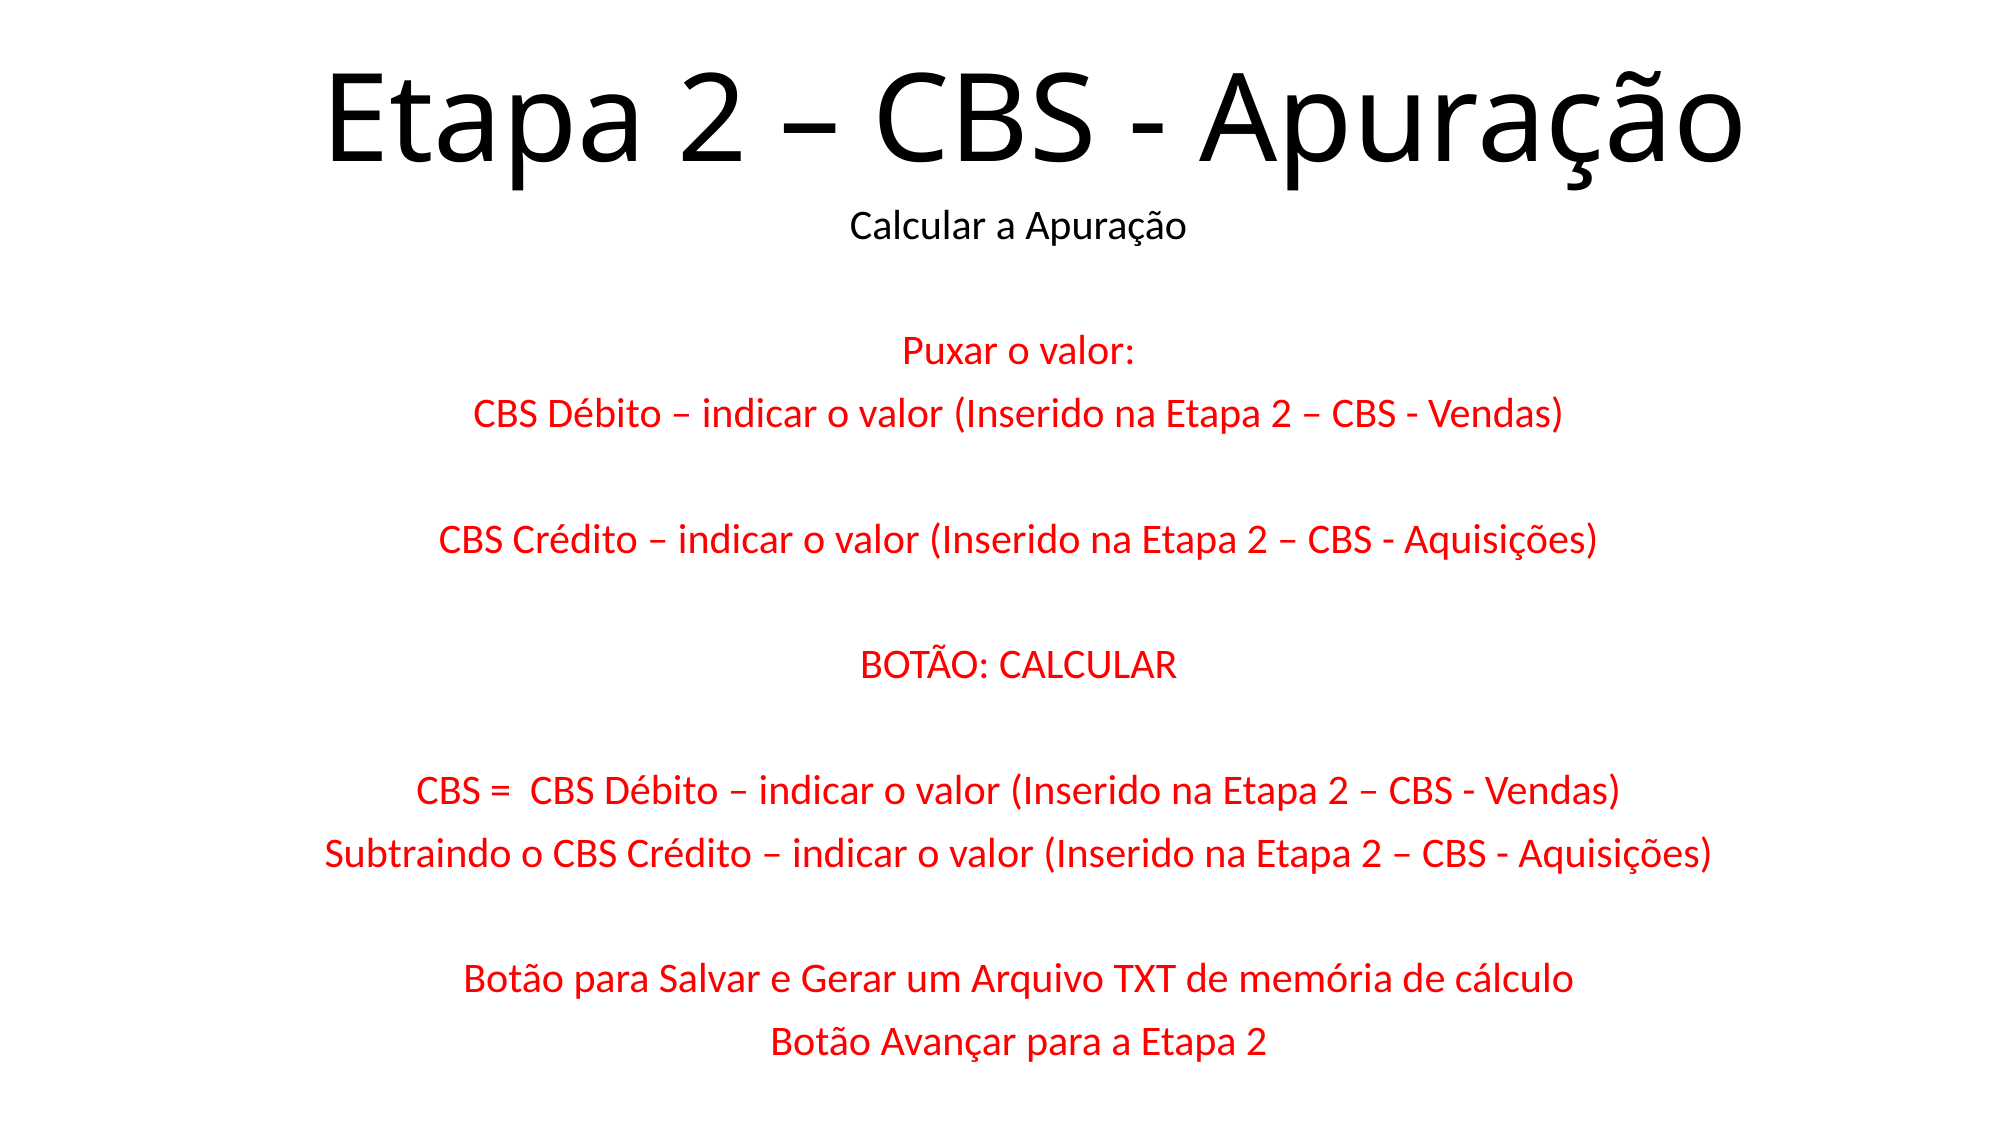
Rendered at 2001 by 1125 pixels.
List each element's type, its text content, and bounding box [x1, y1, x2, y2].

subtitle Calcular a Apuração Puxar o valor: CBS Débito – indicar o valor (Inserido na Etapa 2 – CBS - Vendas) CBS Crédito – indicar o valor (Inserido na Etapa 2 – CBS - Aquisições) BOTÃO: CALCULAR CBS = CBS Débito – indicar o valor (Inserido na Etapa 2 – CBS - Vendas) Subtraindo o CBS Crédito – indicar o valor (Inserido na Etapa 2 – CBS - Aquisições) Botão para Salvar e Gerar um Arquivo TXT de memória de cálculo Botão Avançar para a Etapa 2 [268, 195, 1769, 1078]
title Etapa 2 – CBS - Apuração [154, 47, 1916, 196]
